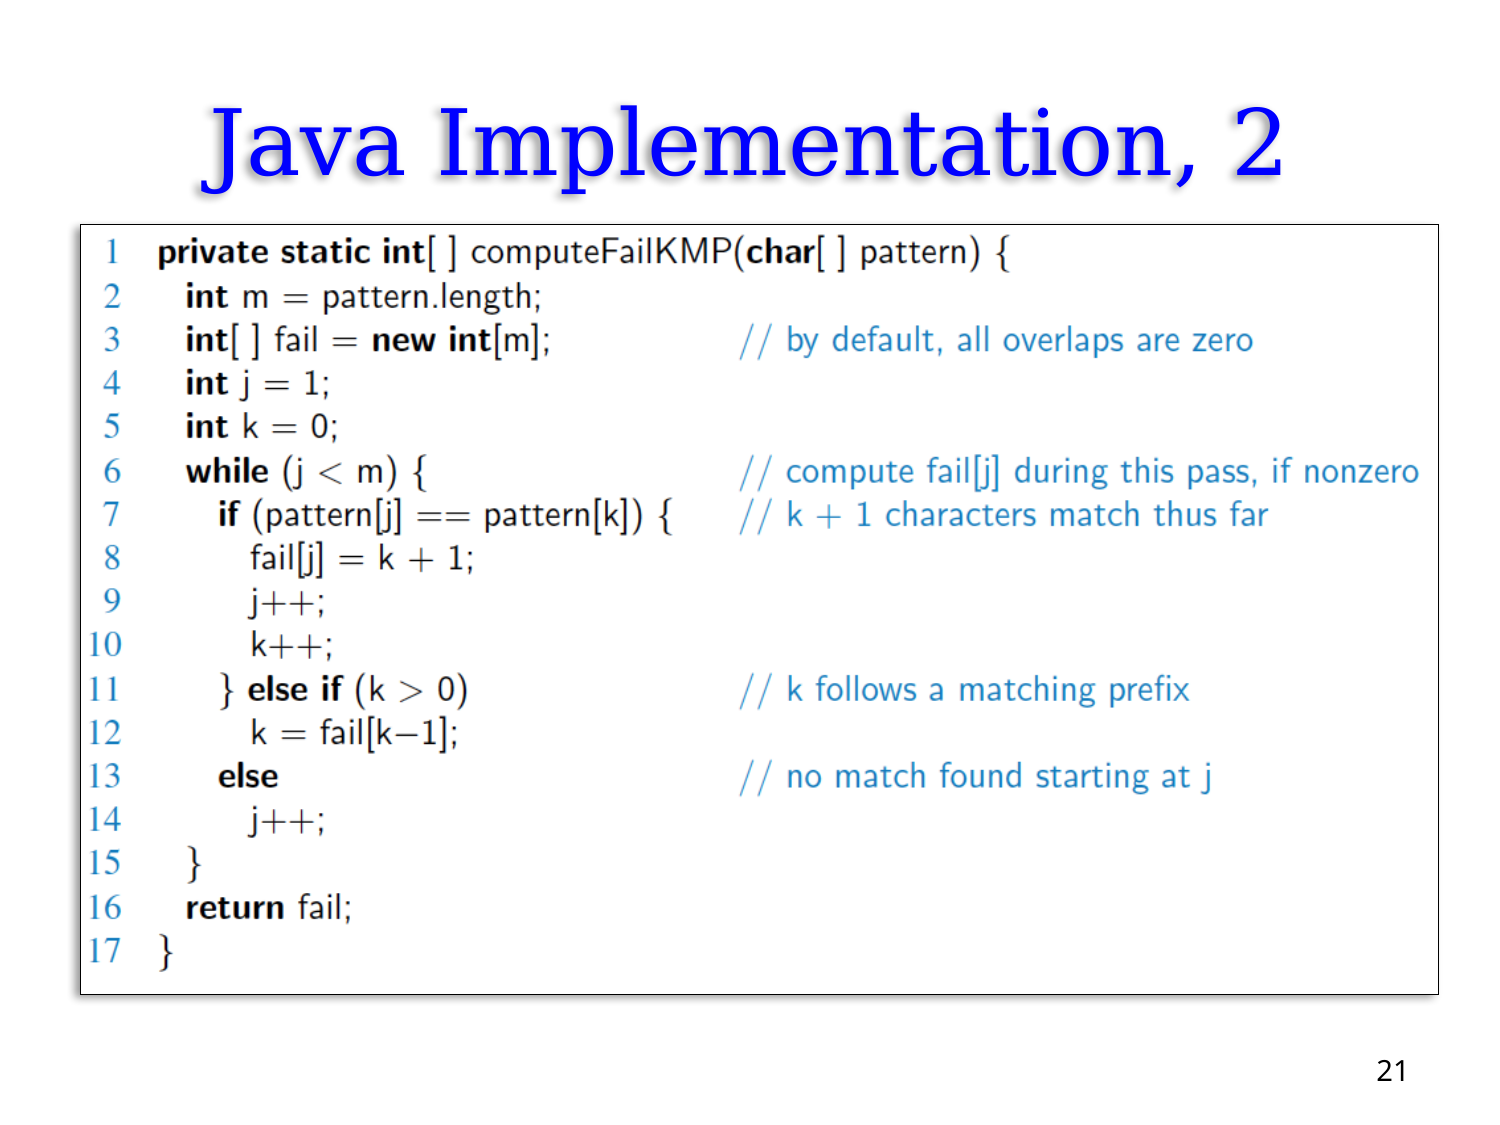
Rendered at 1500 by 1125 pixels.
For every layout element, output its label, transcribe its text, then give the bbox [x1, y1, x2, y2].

title Java Implementation, 2 [75, 45, 1425, 223]
slide_number 21 [1074, 1042, 1425, 1103]
picture [80, 224, 1439, 995]
